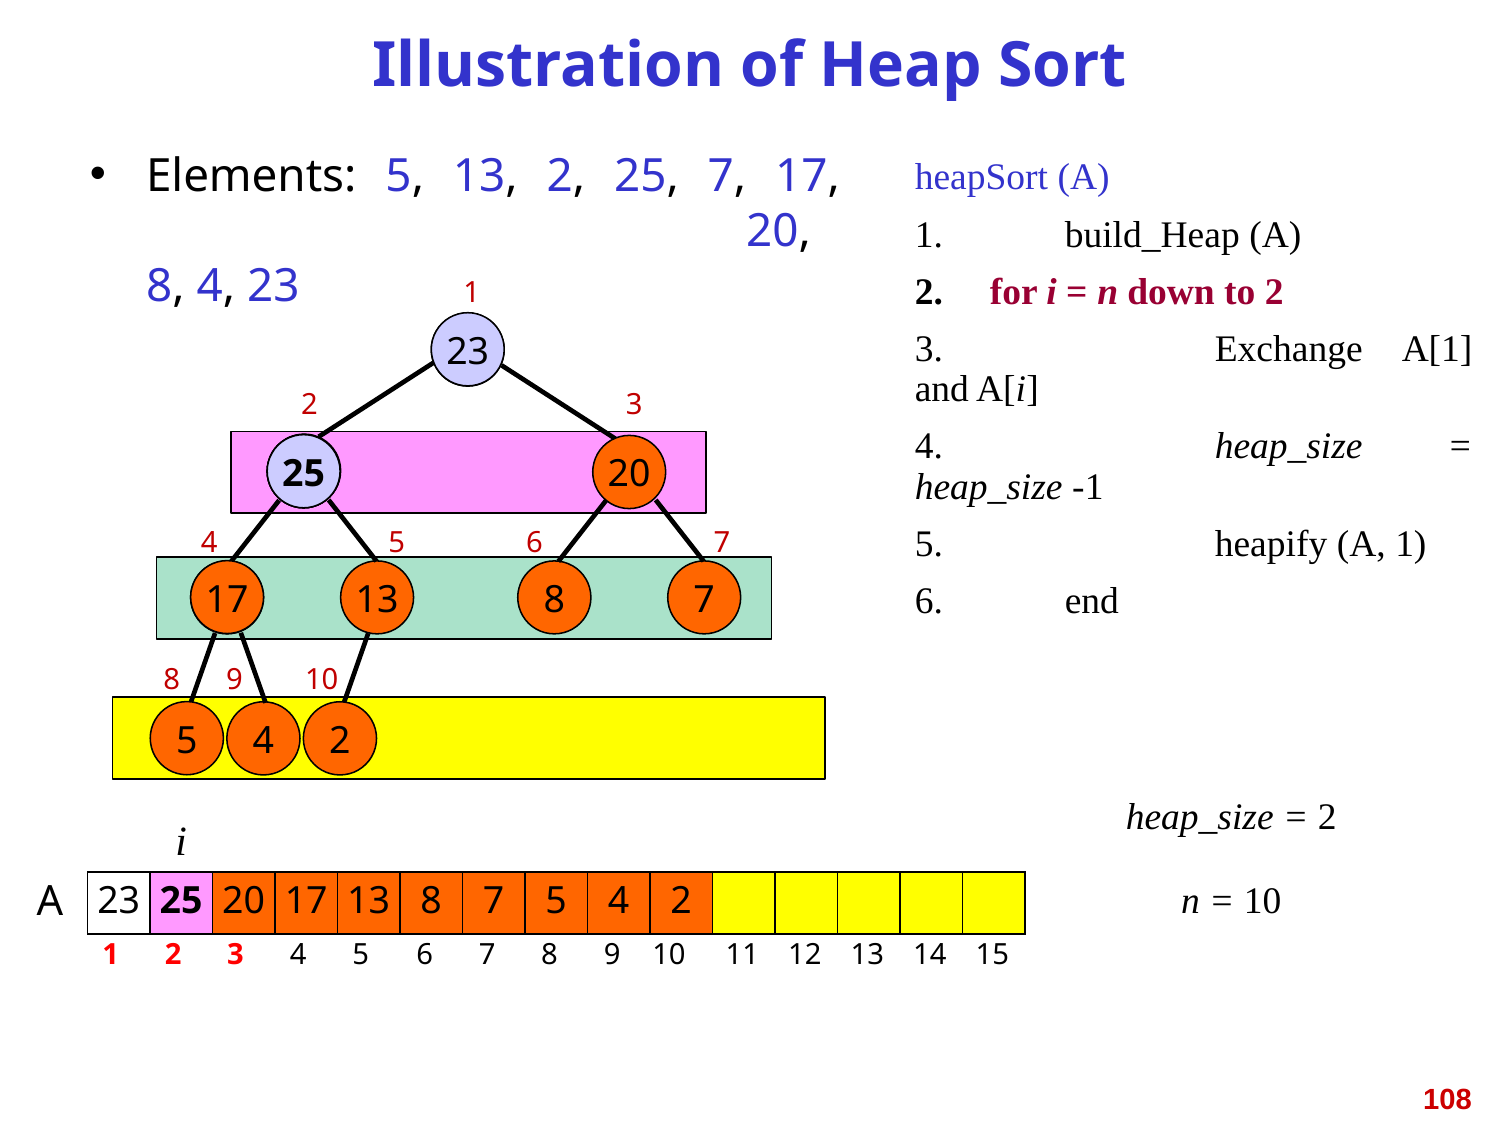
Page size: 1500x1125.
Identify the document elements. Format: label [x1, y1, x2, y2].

text_box [899, 149, 1488, 613]
text_box [112, 262, 825, 779]
text_box [1062, 871, 1400, 935]
list [75, 137, 855, 263]
title [0, 12, 1500, 125]
text_box [12, 812, 1026, 988]
text_box [1062, 787, 1400, 850]
